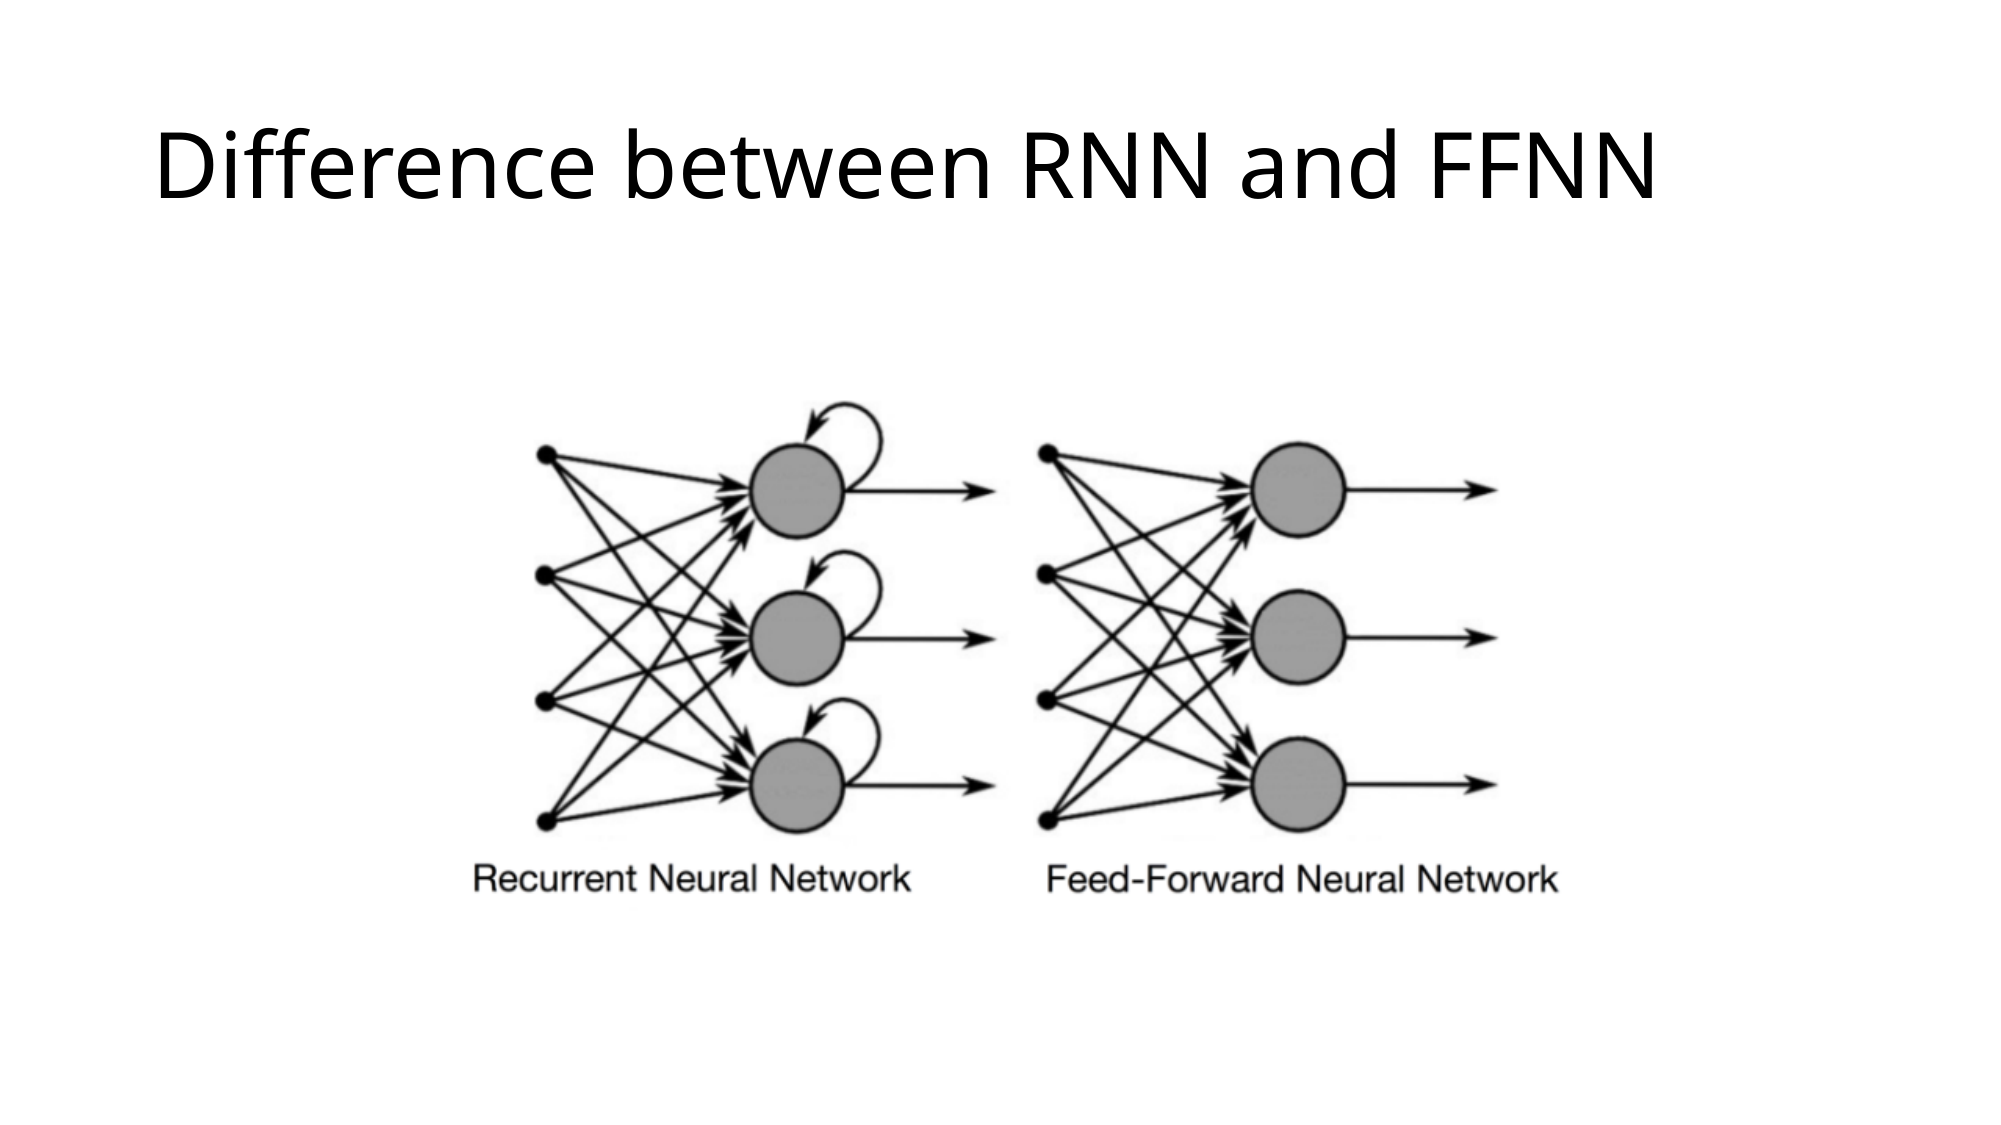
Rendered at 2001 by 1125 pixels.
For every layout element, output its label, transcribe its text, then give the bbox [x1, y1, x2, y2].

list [392, 395, 1608, 918]
title Difference between RNN and FFNN [137, 59, 1863, 278]
